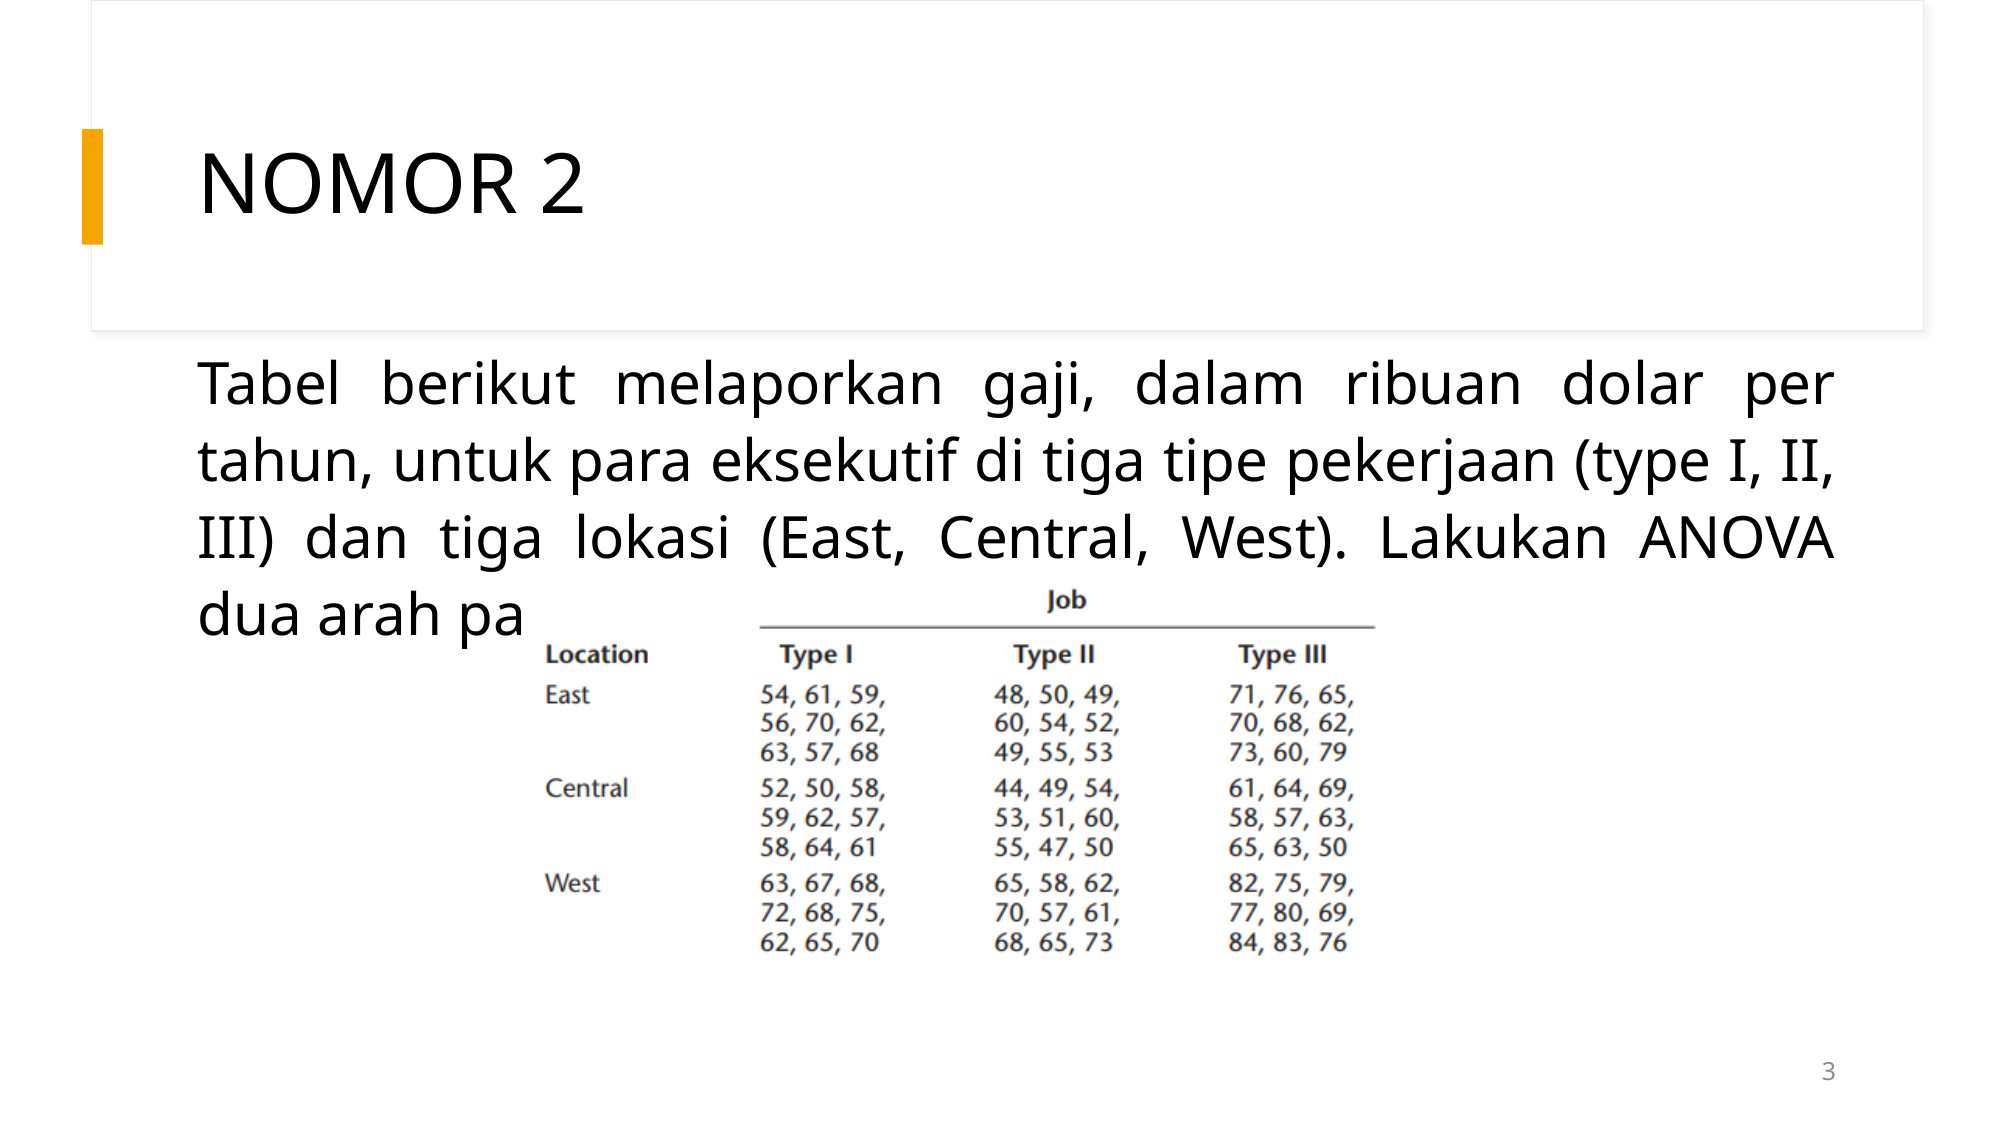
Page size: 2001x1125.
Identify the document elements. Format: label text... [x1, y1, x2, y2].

picture [522, 576, 1438, 970]
slide_number 3 [1401, 1042, 1851, 1103]
list Tabel berikut melaporkan gaji, dalam ribuan dolar per tahun, untuk para eksekutif di tiga tipe pekerjaan (type I, II, III) dan tiga lokasi (East, Central, West). Lakukan ANOVA dua arah pada data ini. [183, 331, 1851, 938]
title NOMOR 2 [183, 90, 1851, 284]
